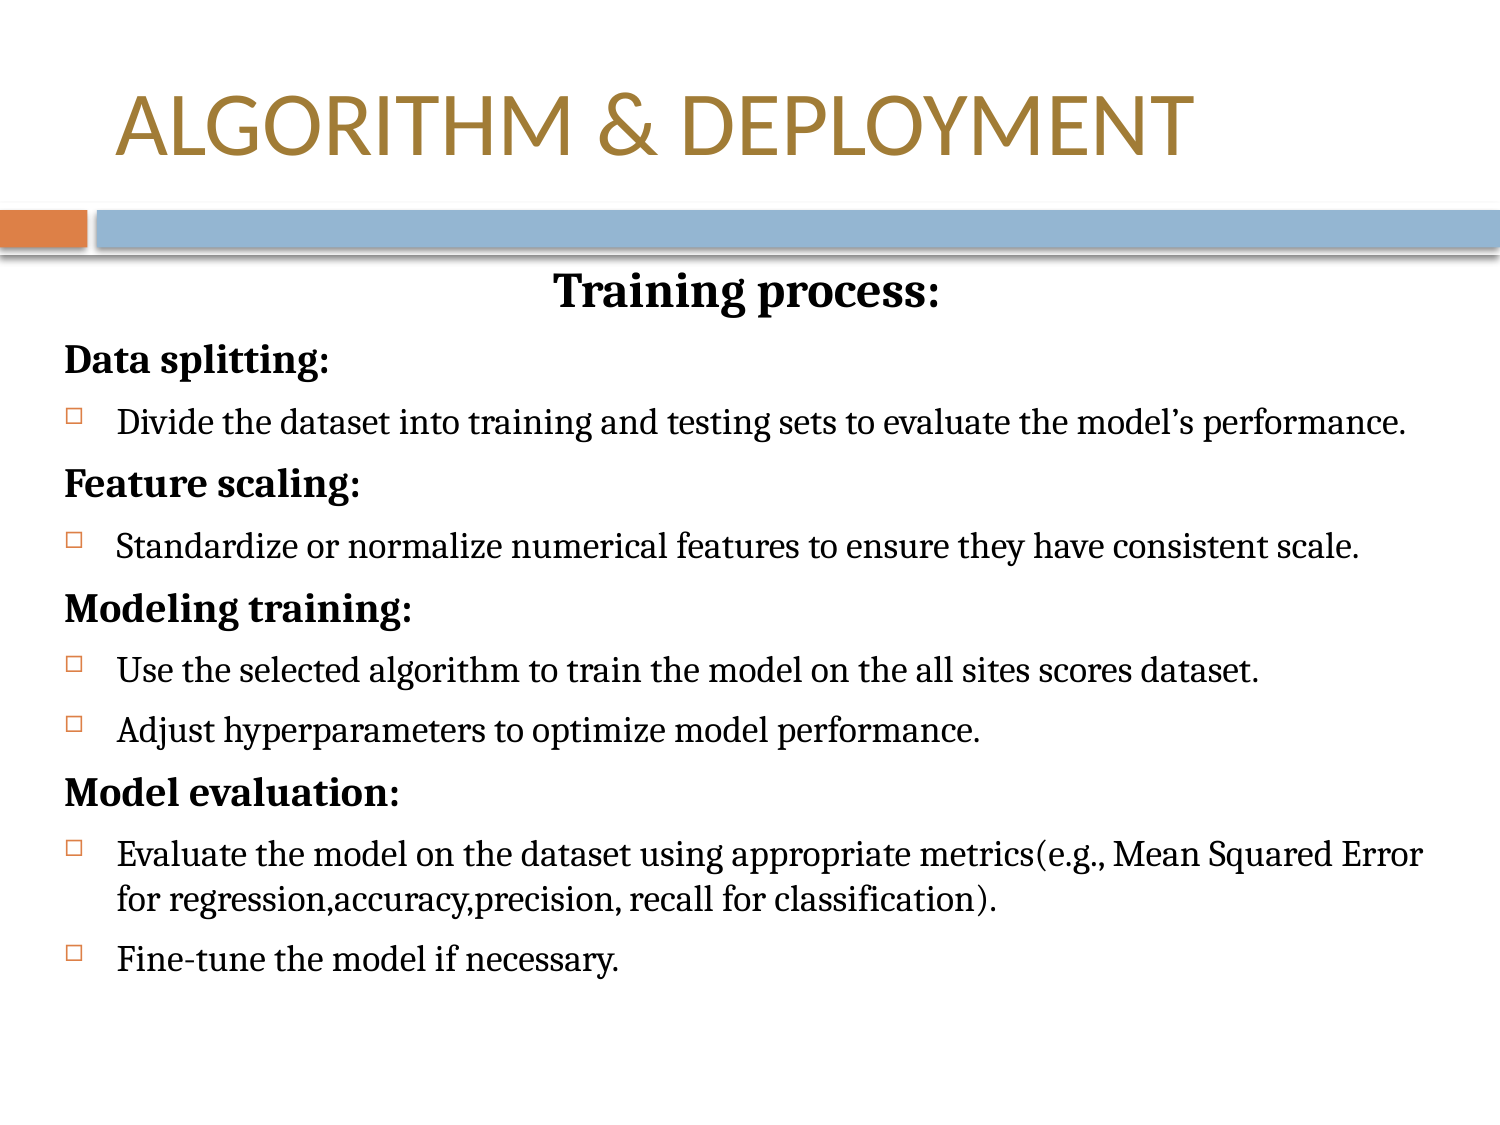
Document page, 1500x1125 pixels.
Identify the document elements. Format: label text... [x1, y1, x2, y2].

title ALGORITHM & DEPLOYMENT [100, 37, 1438, 200]
list Training process: Data splitting: Divide the dataset into training and testing sets to evaluate the model’s performance. Feature scaling: Standardize or normalize numerical features to ensure they have consistent scale. Modeling training: Use the selected algorithm to train the model on the all sites scores dataset. Adjust hyperparameters to optimize model performance. Model evaluation: Evaluate the model on the dataset using appropriate metrics(e.g., Mean Squared Error for regression,accuracy,precision, recall for classification). Fine-tune the model if necessary. [49, 249, 1445, 1050]
